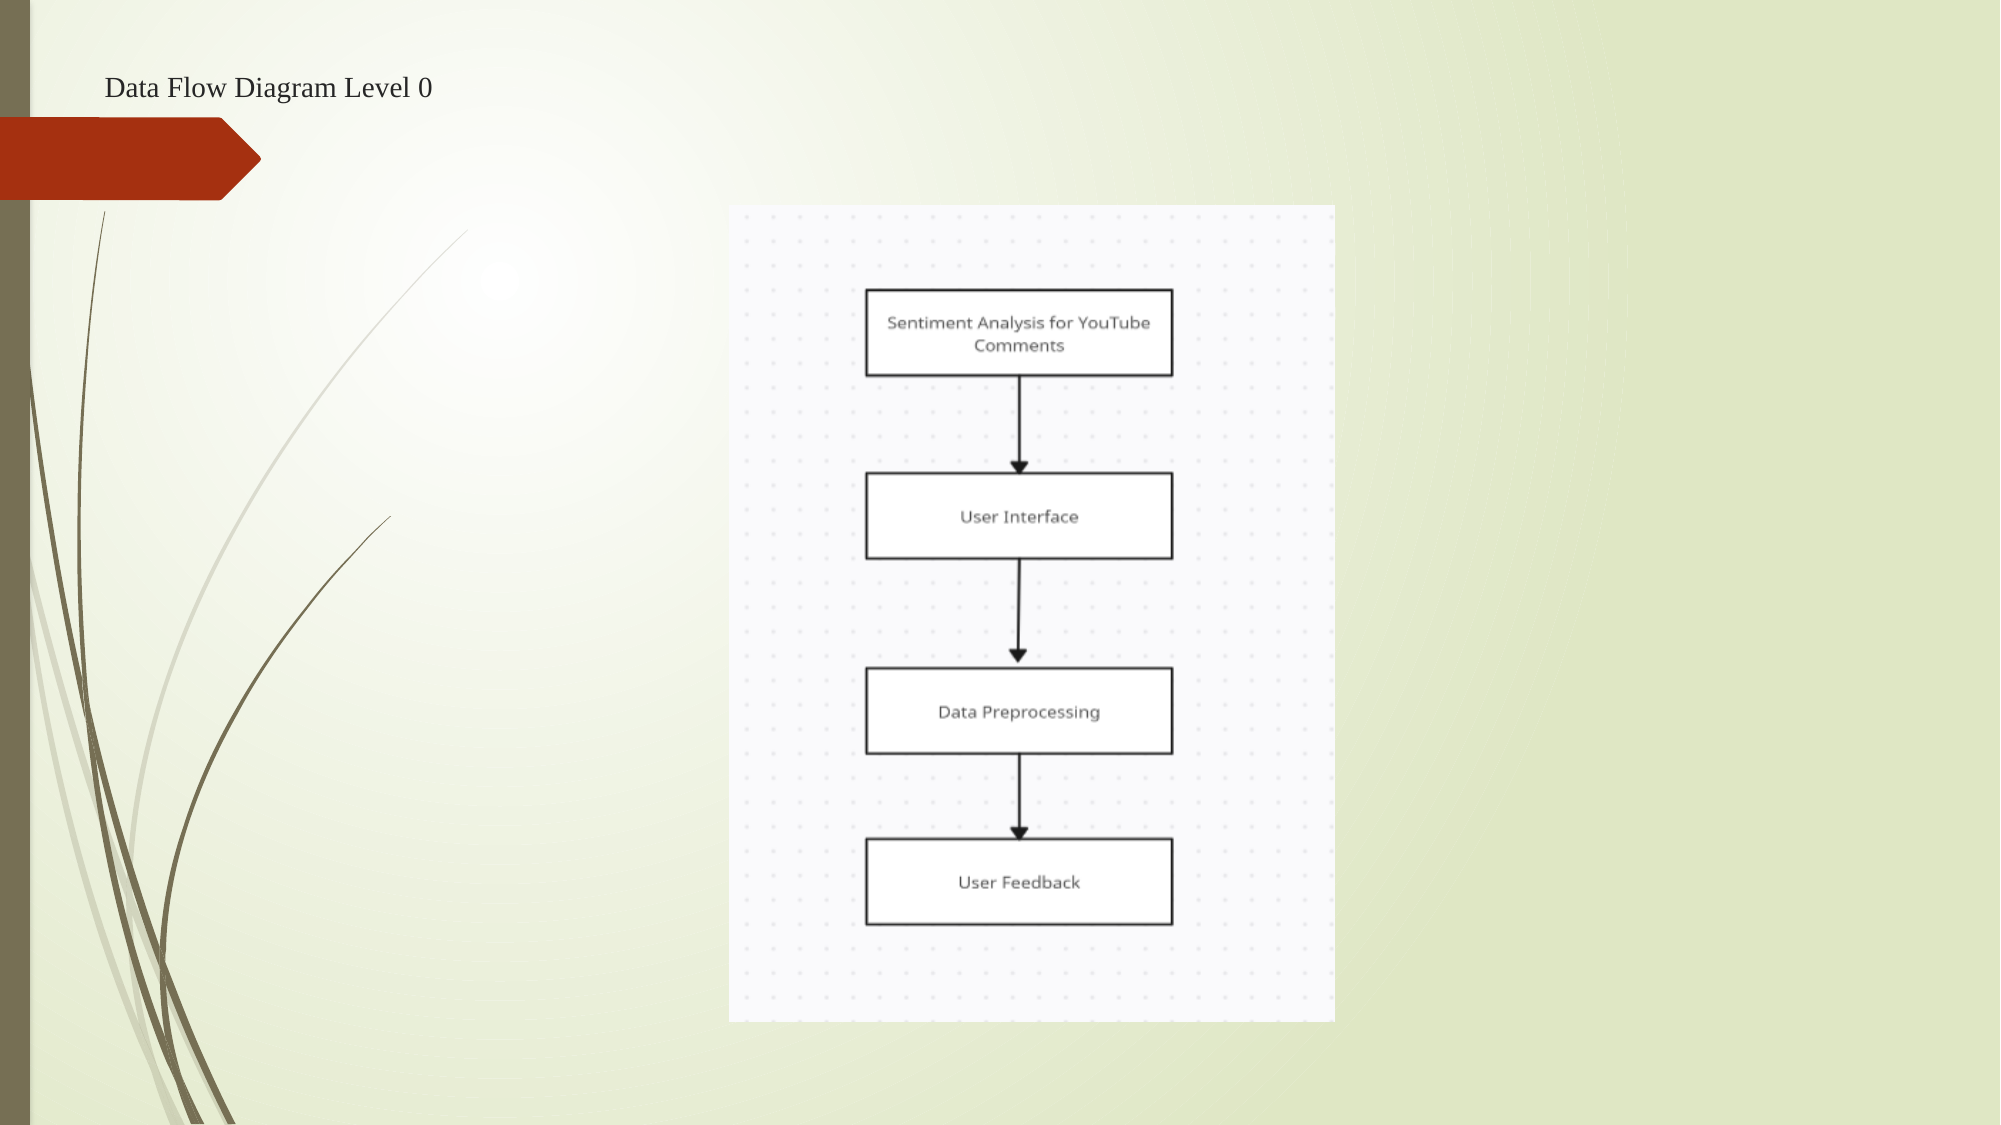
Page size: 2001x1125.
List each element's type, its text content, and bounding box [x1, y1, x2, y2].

title Data Flow Diagram Level 0 [89, 41, 1789, 135]
picture [729, 205, 1335, 1023]
